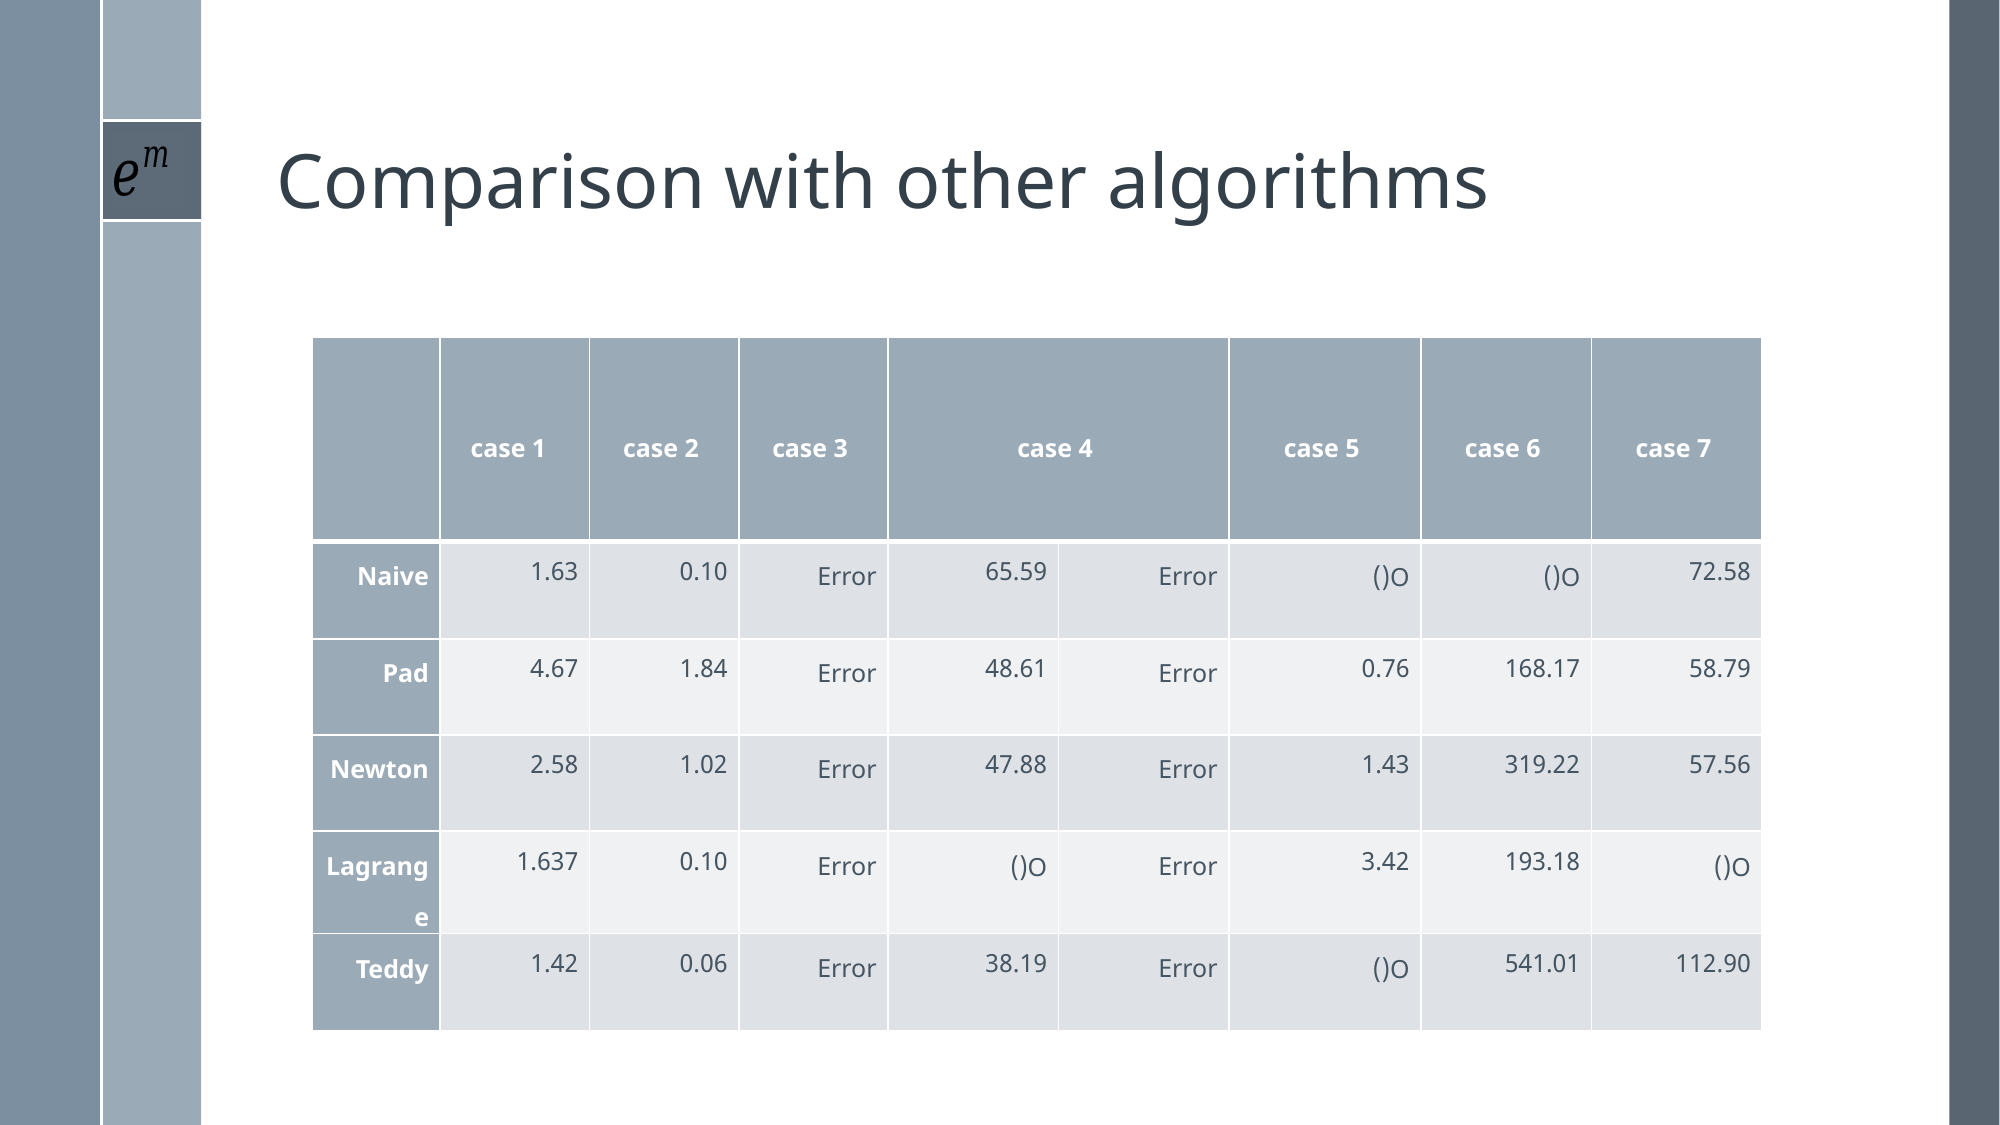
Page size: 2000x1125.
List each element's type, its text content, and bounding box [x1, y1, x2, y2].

text_box [111, 132, 184, 207]
title Comparison with other algorithms [261, 29, 1867, 233]
